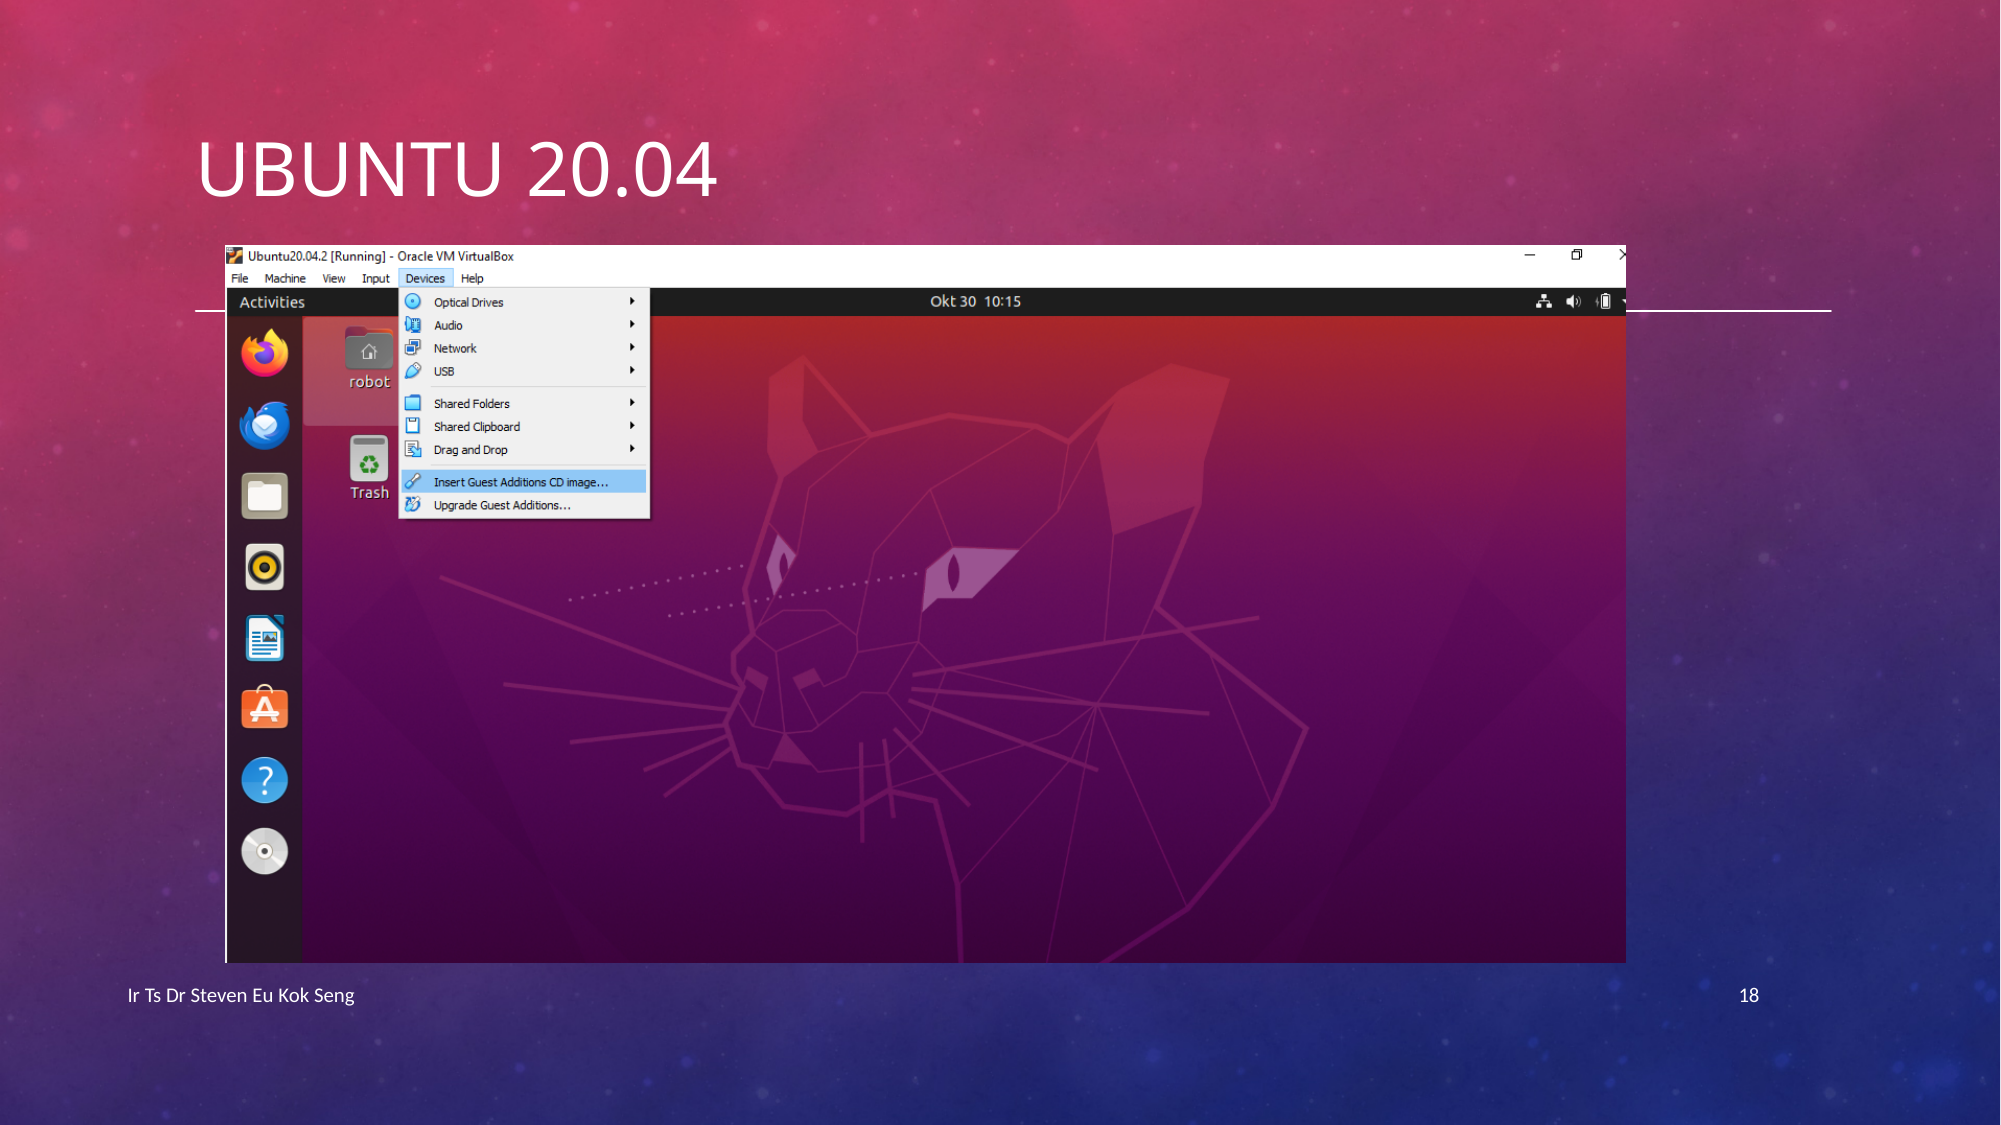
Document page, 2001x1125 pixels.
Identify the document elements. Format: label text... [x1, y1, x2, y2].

title Ubuntu 20.04 [180, 47, 1830, 285]
footer Ir Ts Dr Steven Eu Kok Seng [112, 963, 1397, 1025]
slide_number 18 [1684, 963, 1775, 1025]
picture [0, 0, 2001, 1125]
